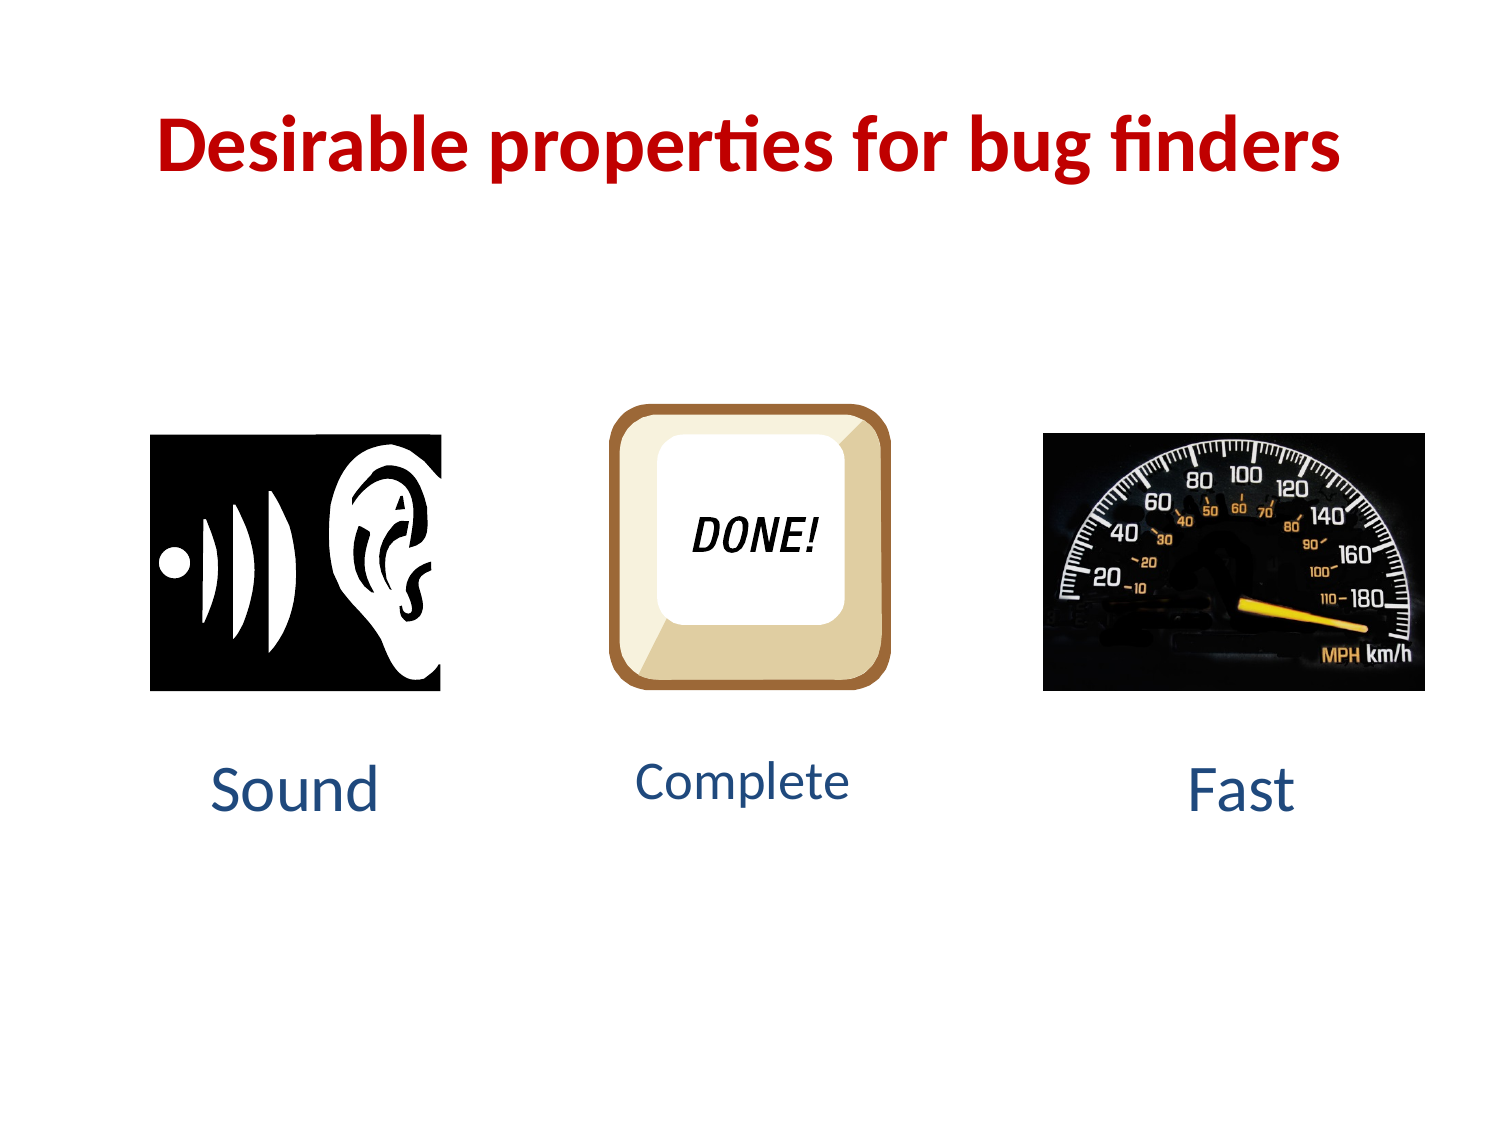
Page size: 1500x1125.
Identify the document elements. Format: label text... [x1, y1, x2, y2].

picture [149, 433, 442, 692]
list Sound [150, 737, 442, 863]
title Desirable properties for bug finders [75, 45, 1425, 233]
picture [1043, 433, 1426, 692]
picture [607, 402, 892, 692]
text_box Complete [597, 737, 889, 863]
text_box Fast [1096, 737, 1388, 863]
